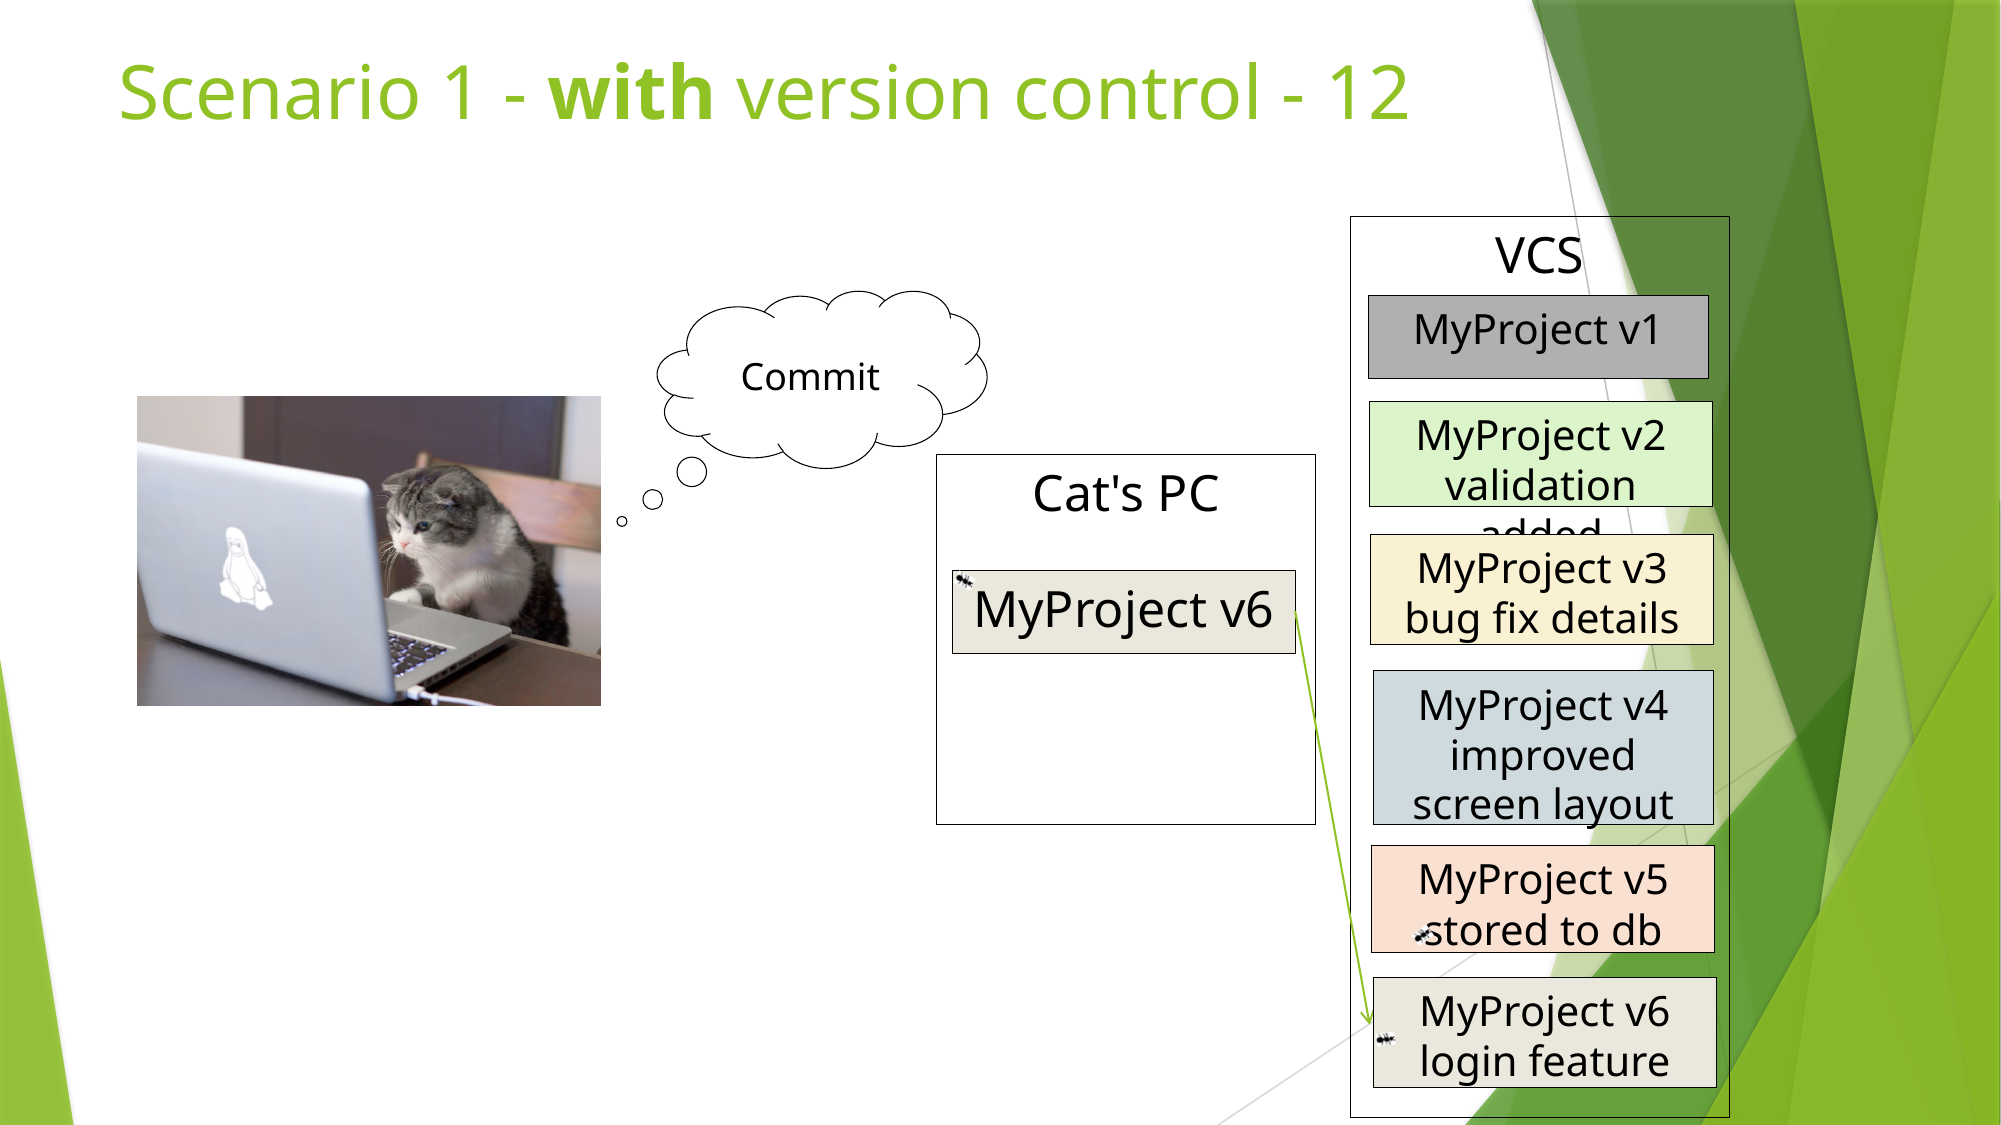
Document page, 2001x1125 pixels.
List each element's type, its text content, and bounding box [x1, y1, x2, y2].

text_box MyProject v6 [952, 570, 1296, 654]
text_box VCS Repository [1350, 216, 1730, 1118]
text_box MyProject v6 login feature [1373, 977, 1717, 1088]
text_box Commit [615, 514, 629, 528]
text_box MyProject v5 stored to db [1374, 845, 1715, 953]
picture [954, 571, 975, 590]
text_box MyProject v3 bug fix details [1370, 534, 1714, 645]
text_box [1294, 611, 1371, 1026]
picture [136, 396, 602, 707]
text_box Commit [675, 455, 709, 489]
text_box Commit [641, 488, 665, 511]
picture [1375, 1032, 1395, 1047]
title Scenario 1 - with version control - 12 [103, 36, 1454, 183]
text_box Commit [655, 289, 989, 471]
text_box MyProject v4 improved screen layout [1374, 670, 1714, 825]
text_box MyProject v1 [1368, 295, 1709, 379]
text_box Cat's PC [936, 454, 1316, 825]
text_box MyProject v2 validation added [1369, 401, 1713, 507]
picture [1412, 925, 1433, 945]
